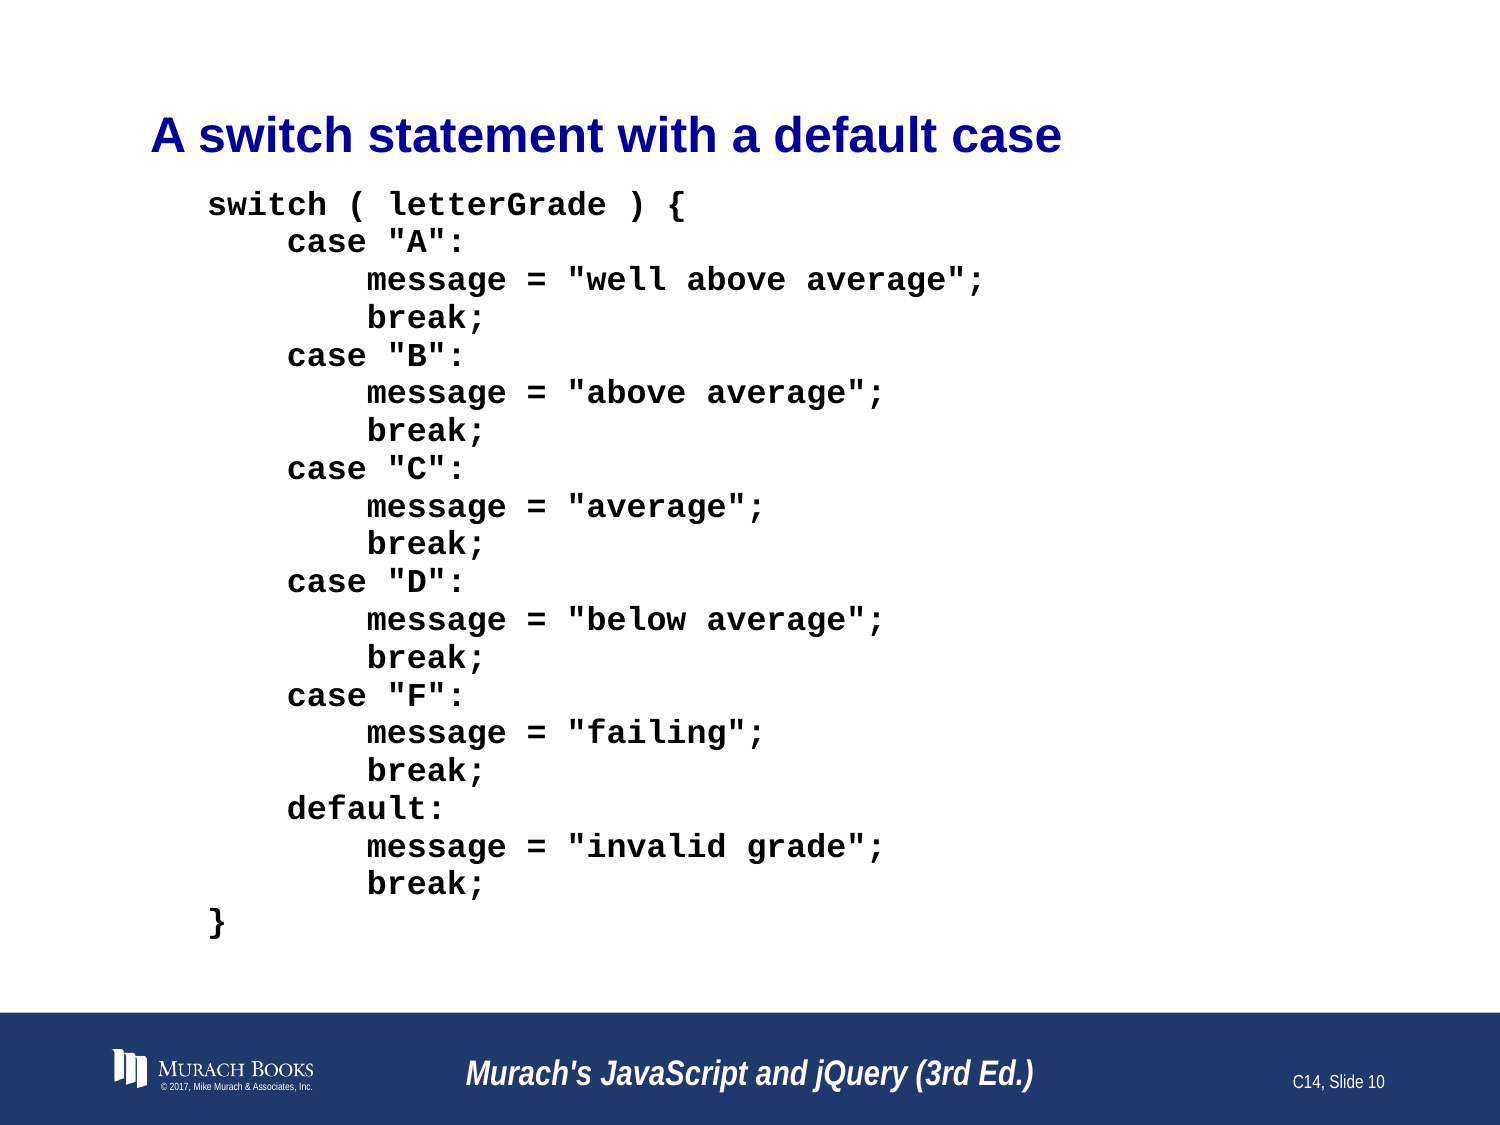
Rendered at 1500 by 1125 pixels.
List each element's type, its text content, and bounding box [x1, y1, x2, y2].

slide_number Murach's JavaScript and jQuery (3rd Ed.) [463, 1025, 1050, 1100]
title A switch statement with a default case [150, 102, 1350, 164]
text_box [149, 187, 1350, 943]
slide_number C14, Slide 10 [1087, 1025, 1400, 1100]
footer © 2017, Mike Murach & Associates, Inc. [12, 1025, 463, 1100]
